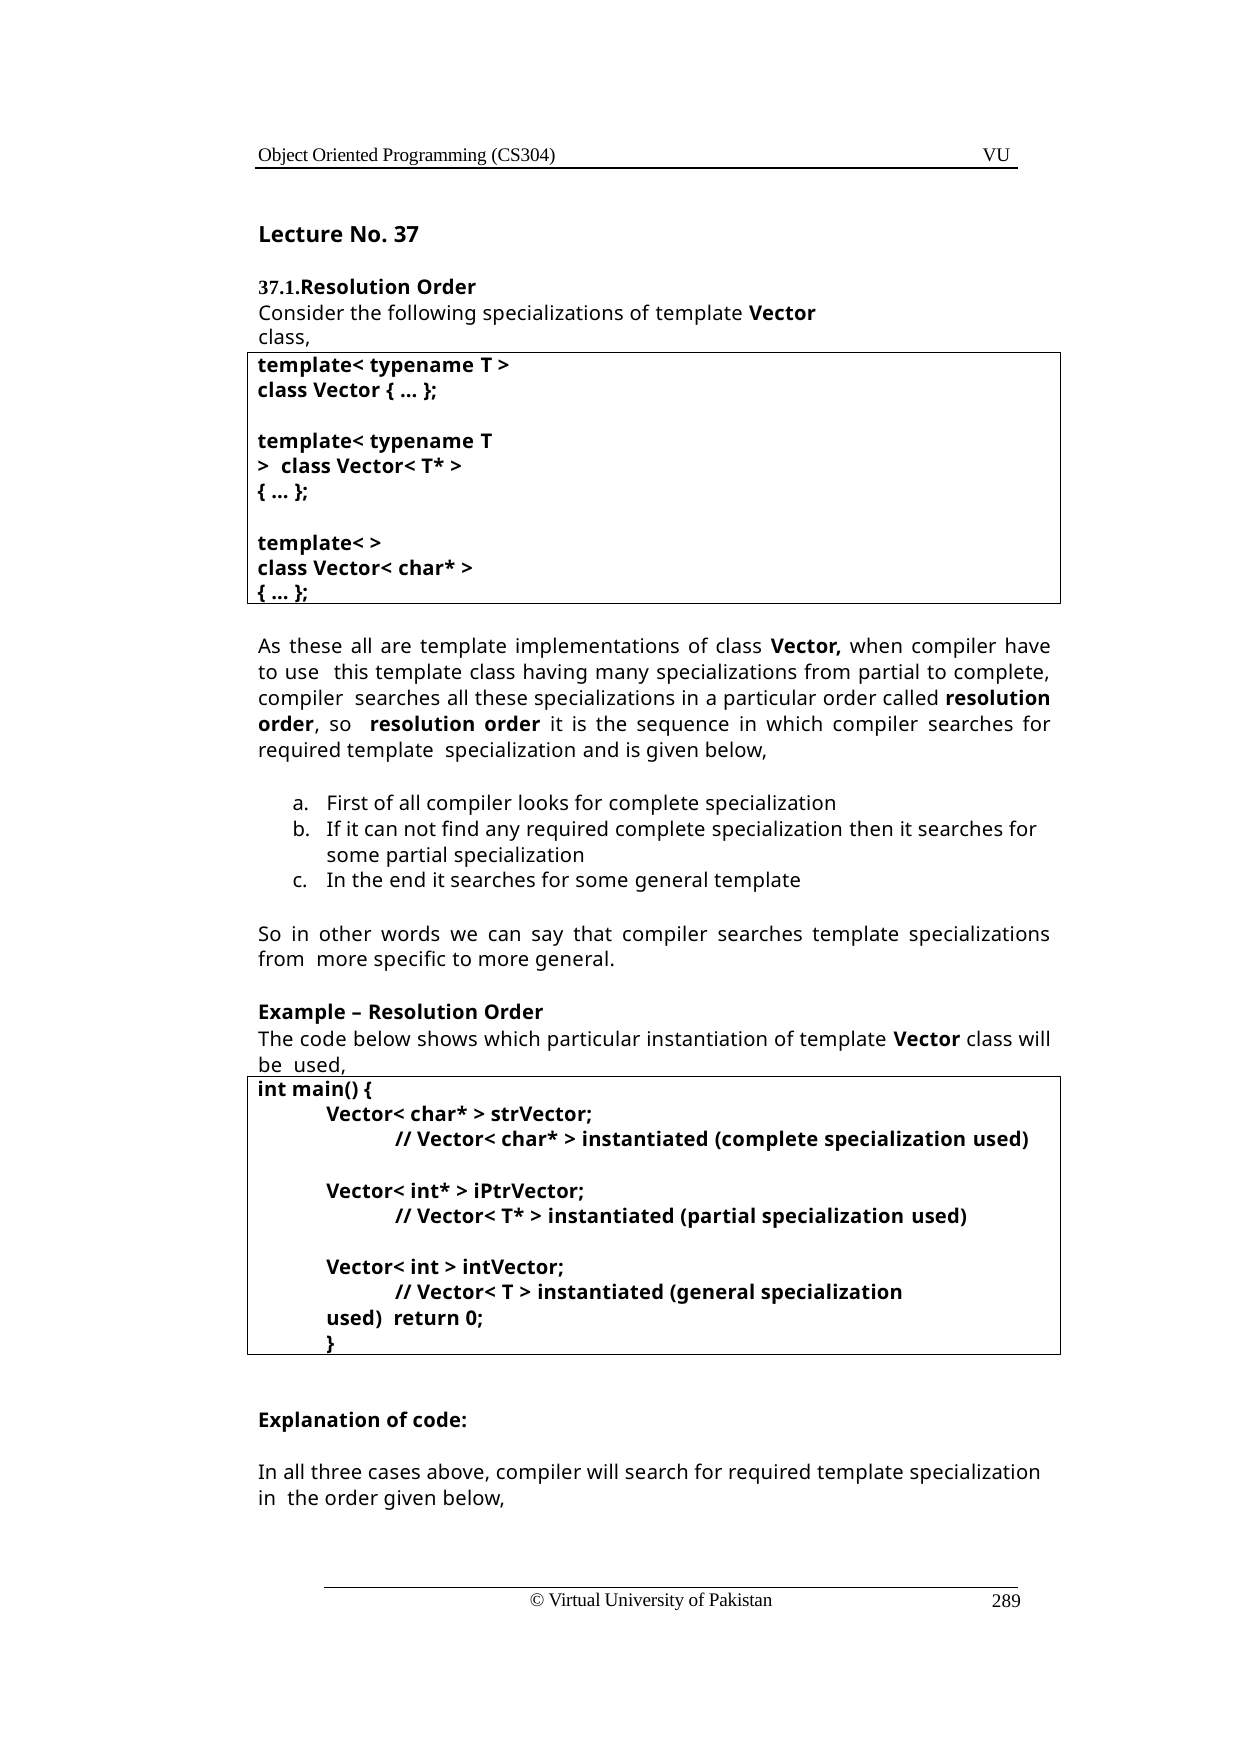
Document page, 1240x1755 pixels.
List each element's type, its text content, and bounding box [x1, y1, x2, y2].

text_box Explanation of code: In all three cases above, compiler will search for required template specialization in the order given below, [256, 1407, 1052, 1510]
text_box As these all are template implementations of class Vector, when compiler have to use this template class having many specializations from partial to complete, compiler searches all these specializations in a particular order called resolution order, so resolution order it is the sequence in which compiler searches for required template specialization and is given below, First of all compiler looks for complete specialization If it can not find any required complete specialization then it searches for some partial specialization In the end it searches for some general template So in other words we can say that compiler searches template specializations from more specific to more general. Example – Resolution Order The code below shows which particular instantiation of template Vector class will be used, [256, 631, 1052, 1076]
text_box template< typename T > class Vector { … }; template< typename T > class Vector< T* > { … }; template< > class Vector< char* > { … }; [247, 352, 1061, 604]
text_box VU [980, 141, 1013, 166]
text_box © Virtual University of Pakistan [527, 1586, 781, 1610]
text_box Object Oriented Programming (CS304) [256, 141, 561, 166]
text_box 289 [989, 1588, 1023, 1612]
text_box int main() { Vector< char* > strVector; // Vector< char* > instantiated (complete specialization used) Vector< int* > iPtrVector; // Vector< T* > instantiated (partial specialization used) Vector< int > intVector; // Vector< T > instantiated (general specialization used) return 0; } [247, 1076, 1061, 1355]
text_box Lecture No. 37 37.1.Resolution Order Consider the following specializations of template Vector class, [256, 220, 848, 349]
